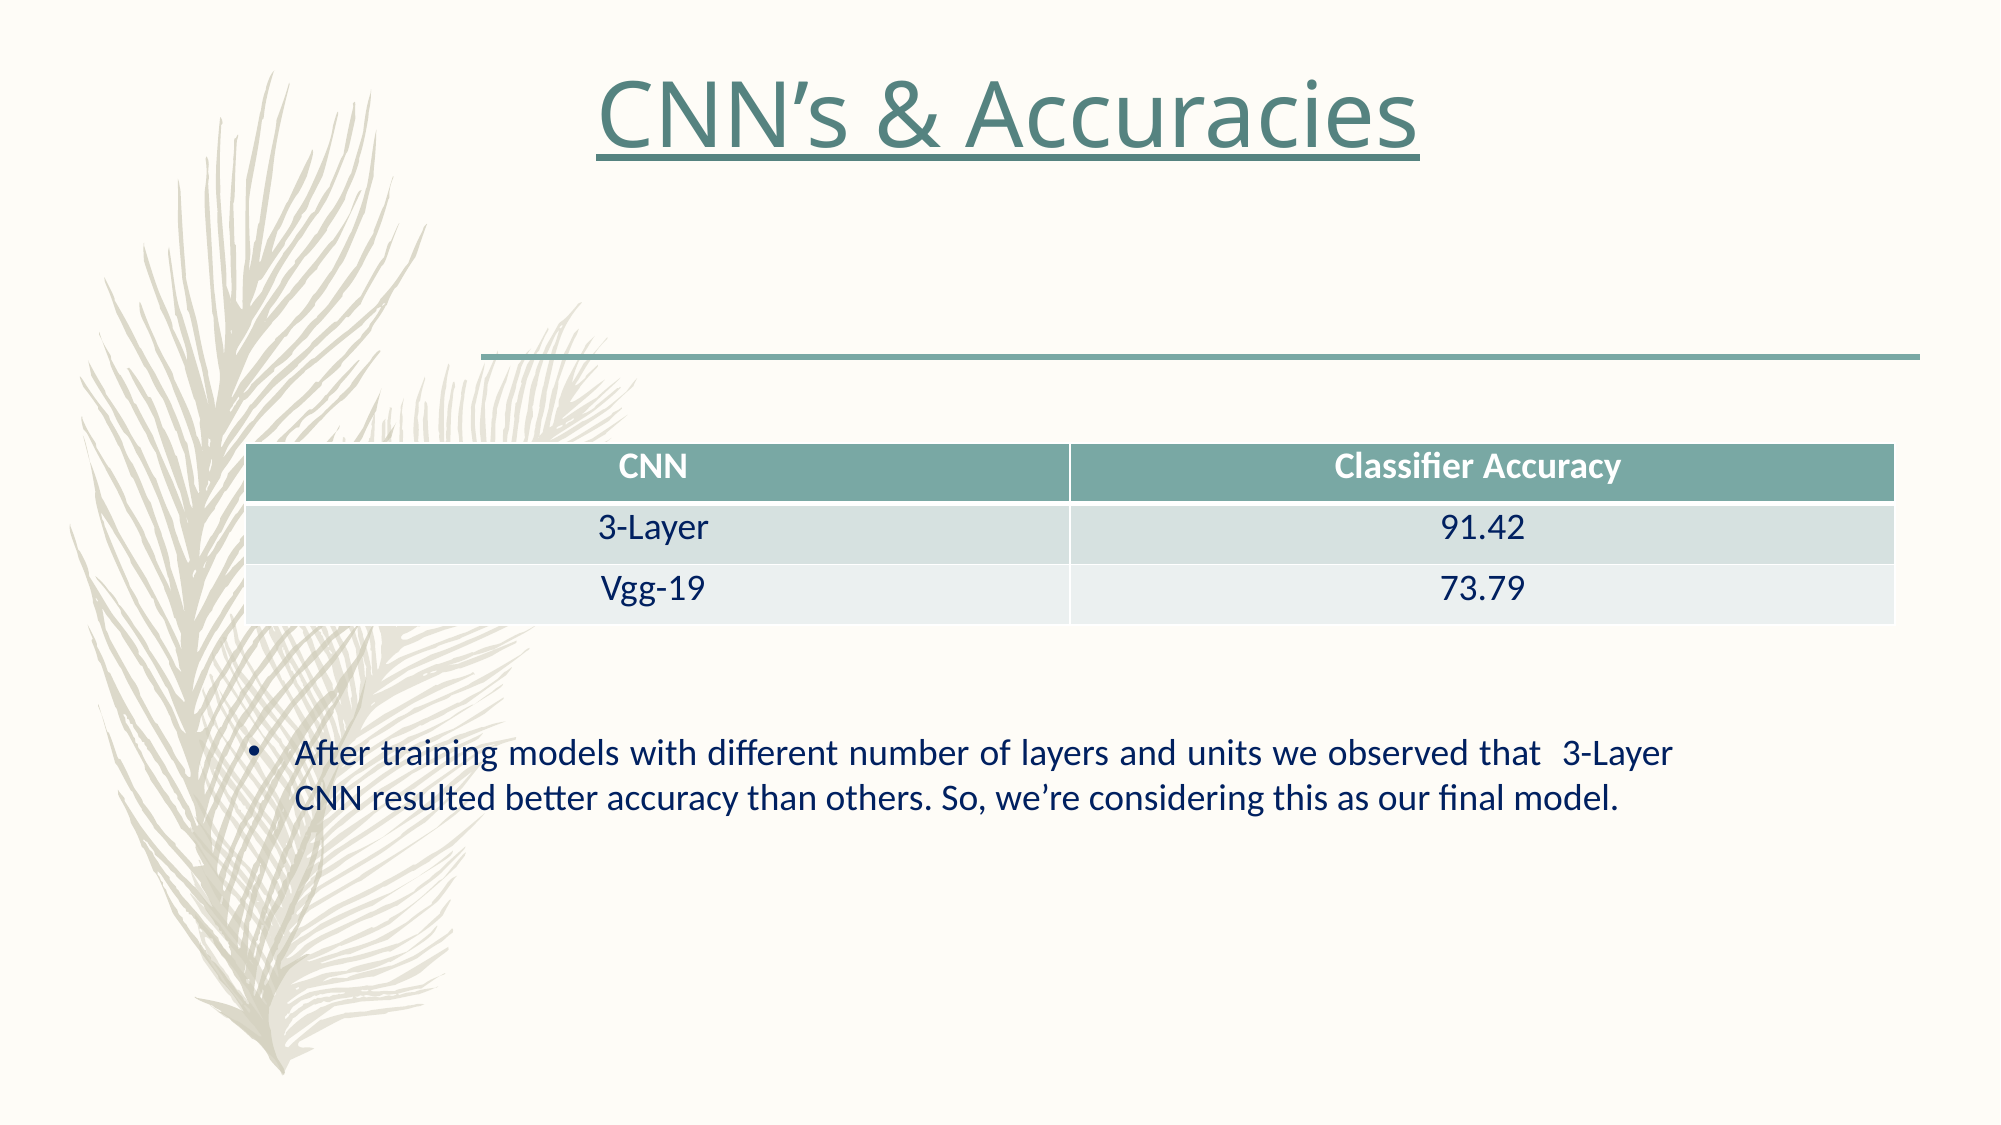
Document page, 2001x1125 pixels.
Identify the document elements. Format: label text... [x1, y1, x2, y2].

table_cell 3-Layer [246, 506, 1069, 564]
table_header Classifier Accuracy [1071, 444, 1894, 501]
title CNN’s & Accuracies [183, 52, 1834, 317]
table_header CNN [246, 444, 1069, 501]
table_cell 91.42 [1071, 506, 1894, 564]
text_box After training models with different number of layers and units we observed that 3-Layer CNN resulted better accuracy than others. So, we’re considering this as our final model. [232, 720, 1690, 826]
table_cell 73.79 [1071, 565, 1894, 624]
table_cell Vgg-19 [246, 565, 1069, 624]
